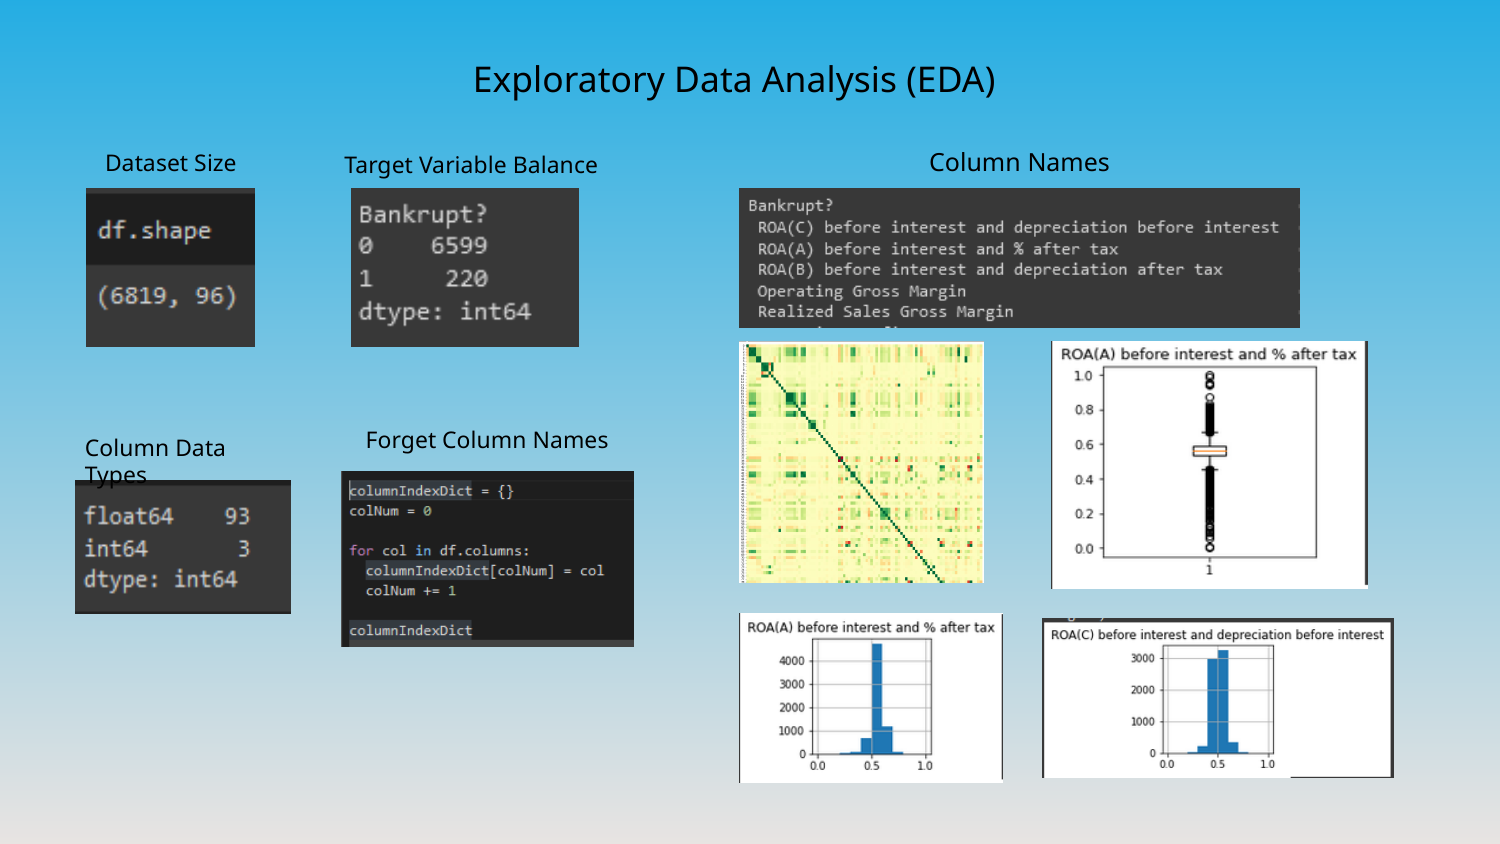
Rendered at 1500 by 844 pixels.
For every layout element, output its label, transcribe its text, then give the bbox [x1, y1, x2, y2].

text_box Dataset Size [78, 137, 263, 188]
picture [739, 613, 1003, 783]
text_box Column Data Types [73, 421, 289, 481]
text_box Column Names [754, 135, 1285, 186]
picture [1051, 341, 1368, 589]
text_box Target Variable Balance [318, 139, 624, 190]
picture [86, 188, 256, 347]
text_box Forget Column Names [334, 414, 640, 465]
picture [739, 341, 984, 583]
picture [350, 188, 580, 347]
picture [739, 188, 1300, 328]
text_box Exploratory Data Analysis (EDA) [398, 45, 1071, 111]
picture [75, 480, 291, 614]
picture [341, 470, 634, 648]
picture [1042, 617, 1394, 778]
